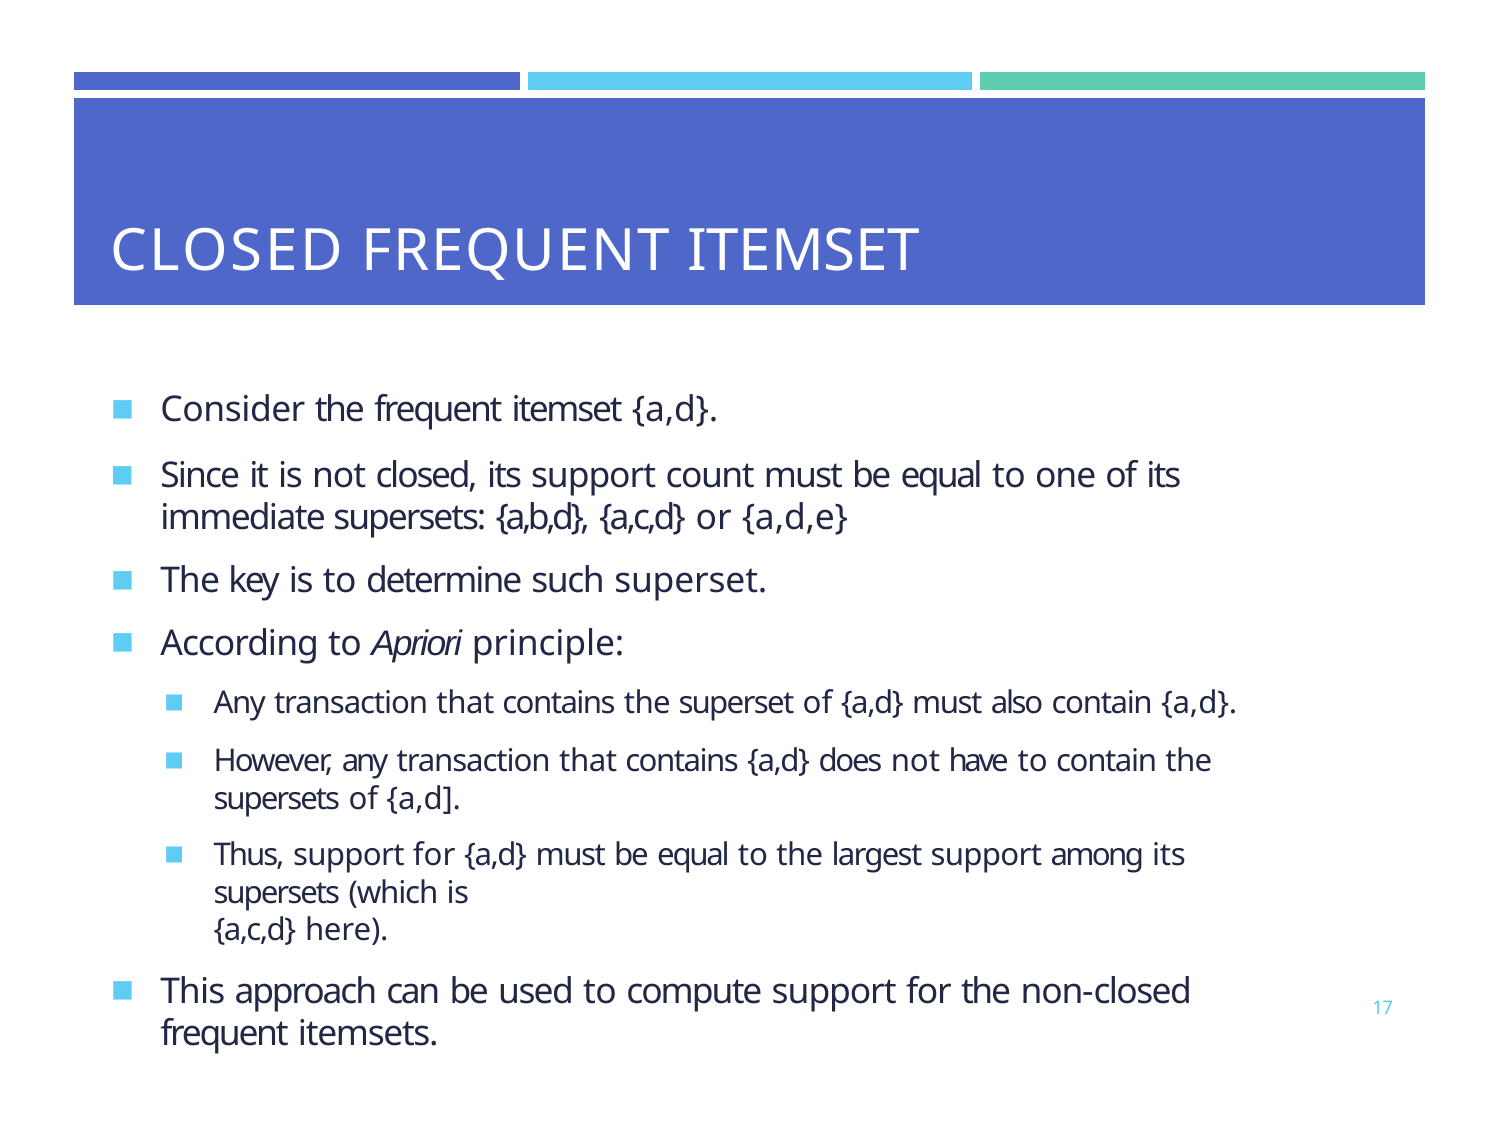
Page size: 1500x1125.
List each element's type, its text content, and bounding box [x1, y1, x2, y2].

text_box Consider the frequent itemset {a,d}. Since it is not closed, its support count must be equal to one of its immediate supersets: {a,b,d}, {a,c,d} or {a,d,e} The key is to determine such superset. According to Apriori principle: Any transaction that contains the superset of {a,d} must also contain {a,d}. However, any transaction that contains {a,d} does not have to contain the supersets of {a,d]. Thus, support for {a,d} must be equal to the largest support among its supersets (which is {a,c,d} here). This approach can be used to compute support for the non-closed frequent itemsets. [108, 362, 1388, 1053]
slide_number 17 [1365, 995, 1400, 1125]
table_header [528, 72, 972, 90]
table_header [74, 72, 520, 90]
table_header [980, 72, 1425, 90]
table_cell CLOSED FREQUENT ITEMSET [74, 98, 1425, 305]
